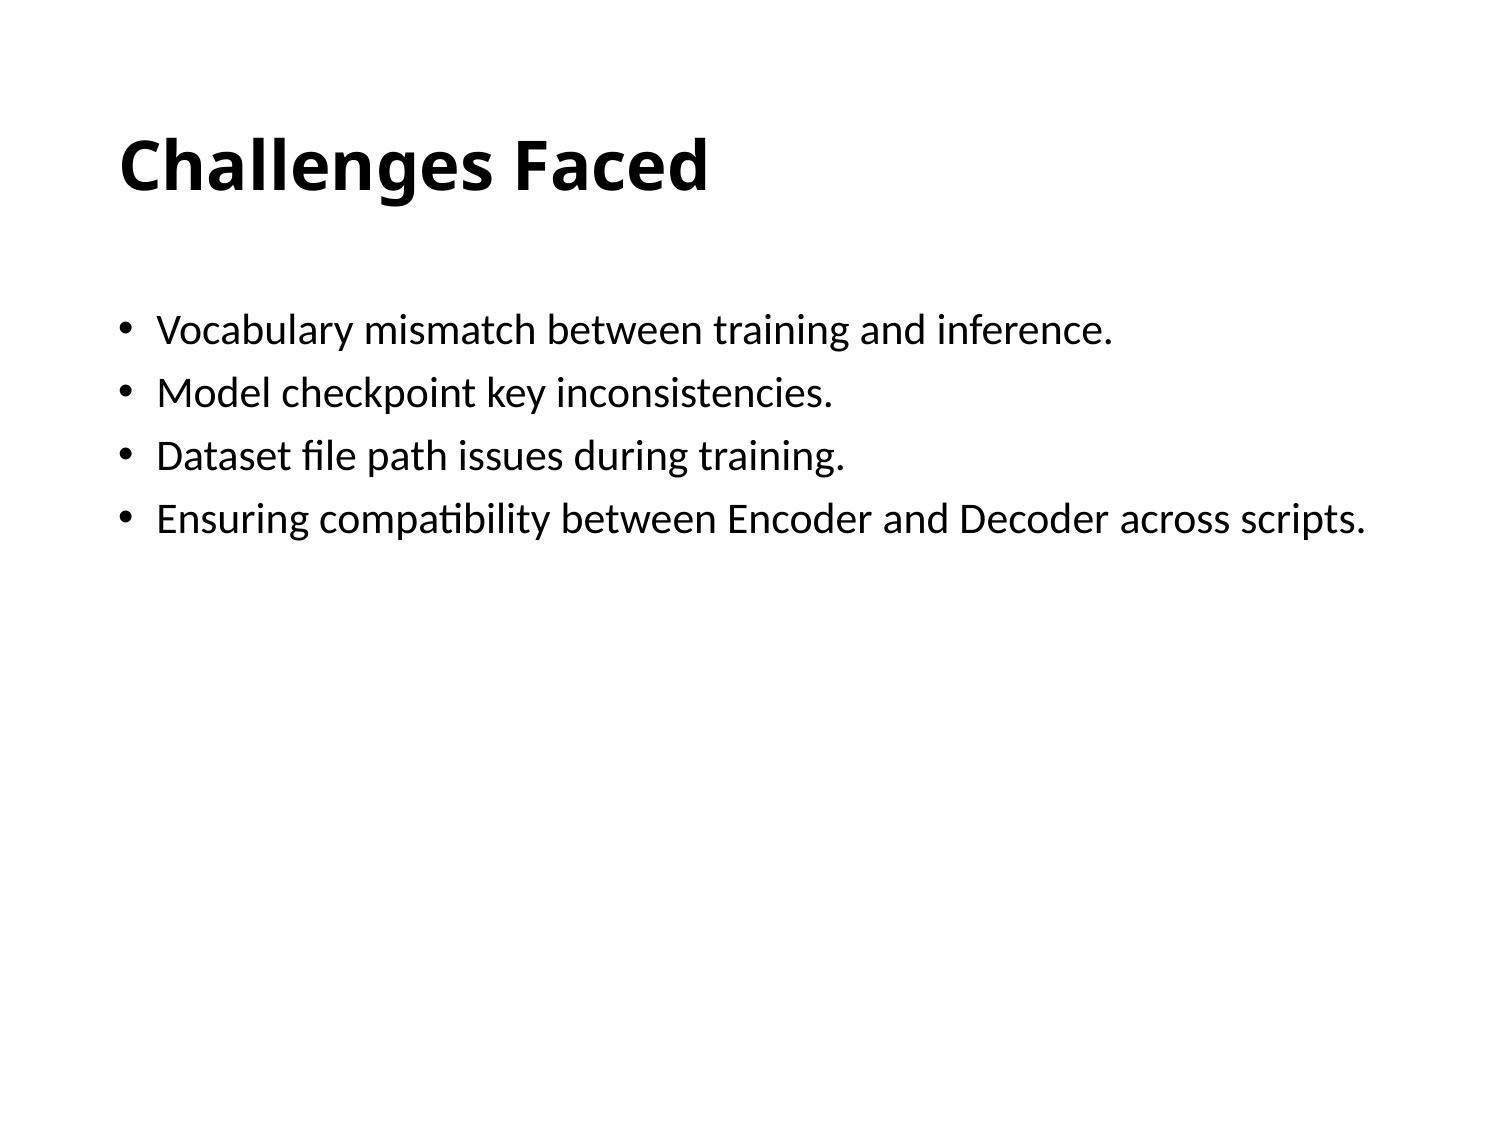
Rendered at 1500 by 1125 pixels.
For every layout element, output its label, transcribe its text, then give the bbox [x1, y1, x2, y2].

title Challenges Faced [103, 59, 1397, 278]
list Vocabulary mismatch between training and inference. Model checkpoint key inconsistencies. Dataset file path issues during training. Ensuring compatibility between Encoder and Decoder across scripts. [103, 299, 1397, 1014]
